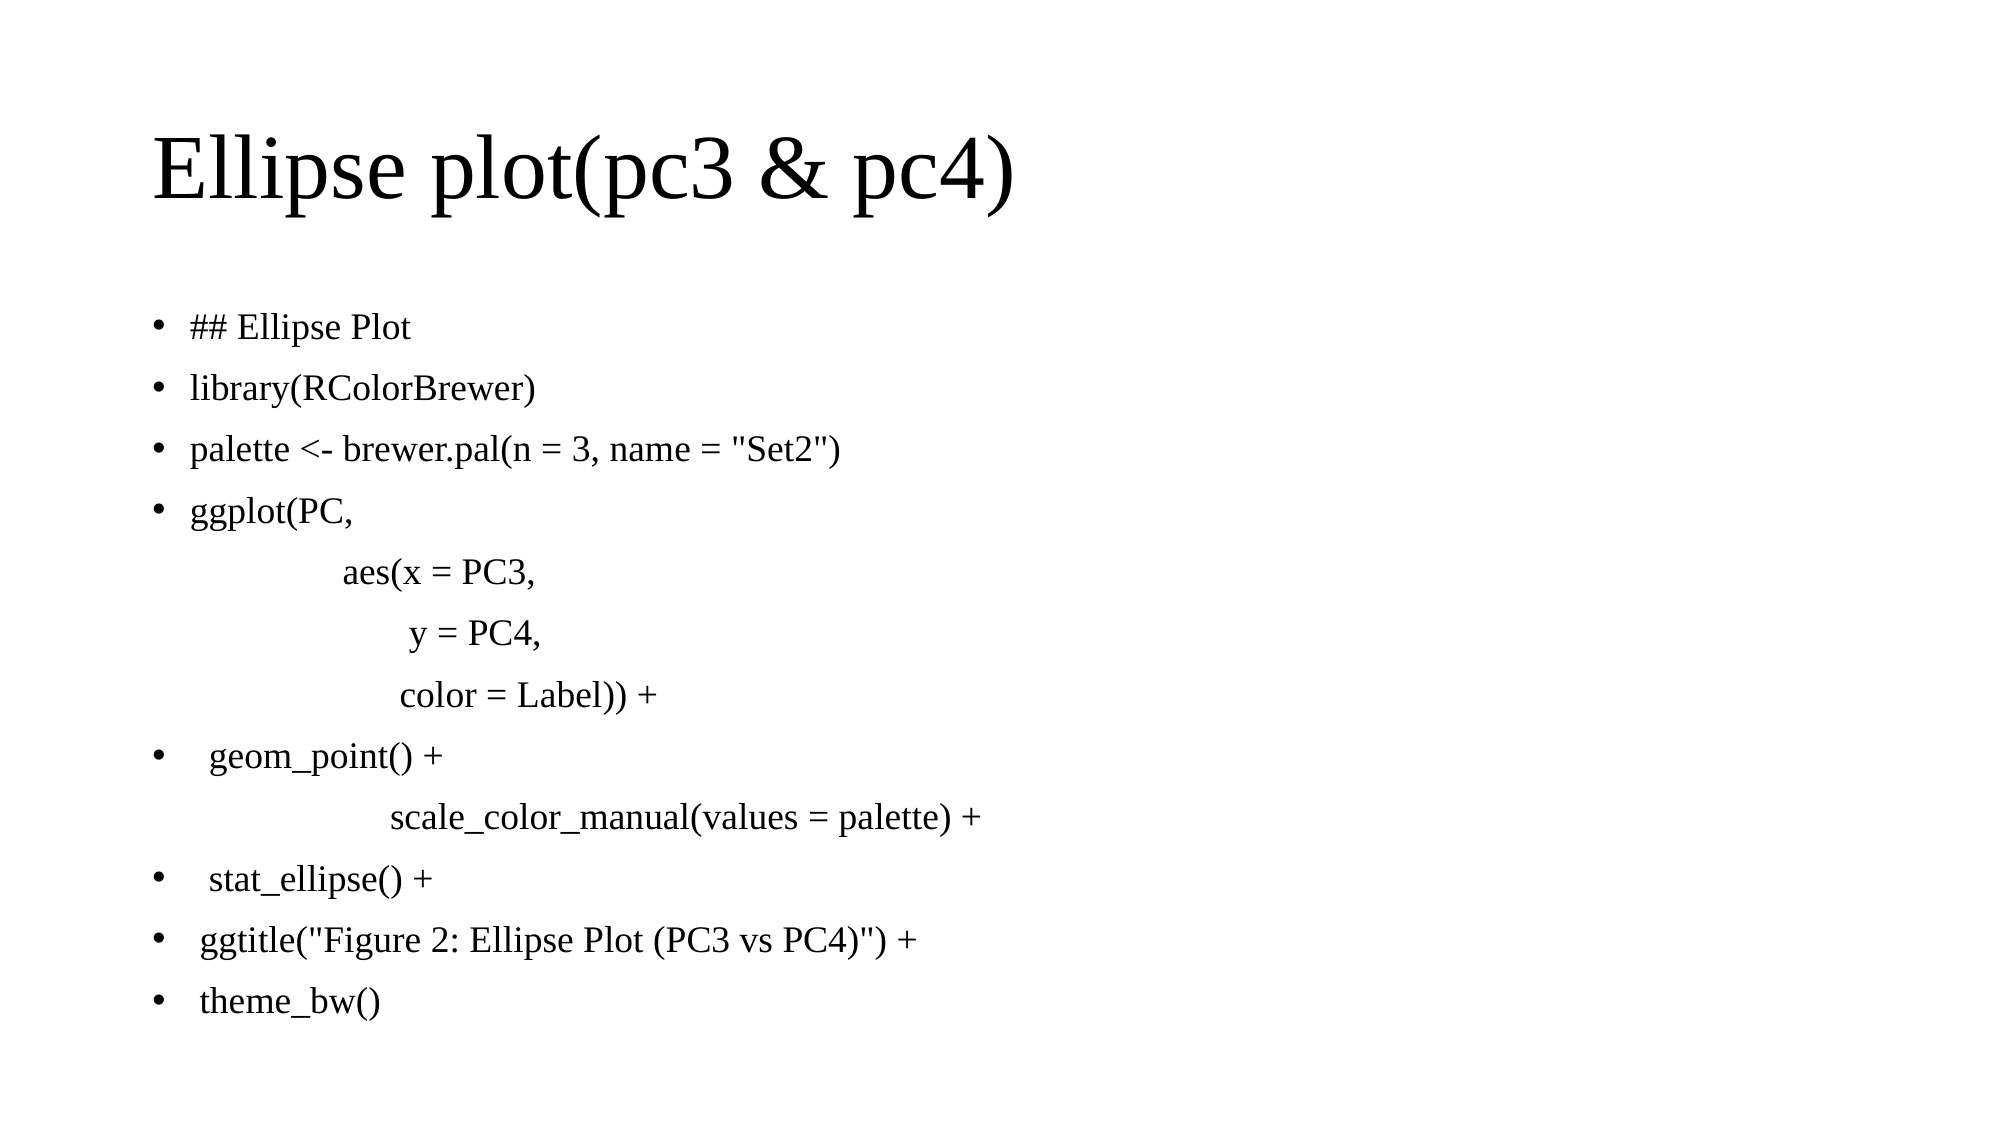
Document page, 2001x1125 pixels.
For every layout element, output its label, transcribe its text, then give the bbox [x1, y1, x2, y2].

list ## Ellipse Plot library(RColorBrewer) palette <- brewer.pal(n = 3, name = "Set2") ggplot(PC, aes(x = PC3, y = PC4, color = Label)) + geom_point() + scale_color_manual(values = palette) + stat_ellipse() + ggtitle("Figure 2: Ellipse Plot (PC3 vs PC4)") + theme_bw() [137, 299, 1863, 1014]
title Ellipse plot(pc3 & pc4) [137, 59, 1863, 278]
